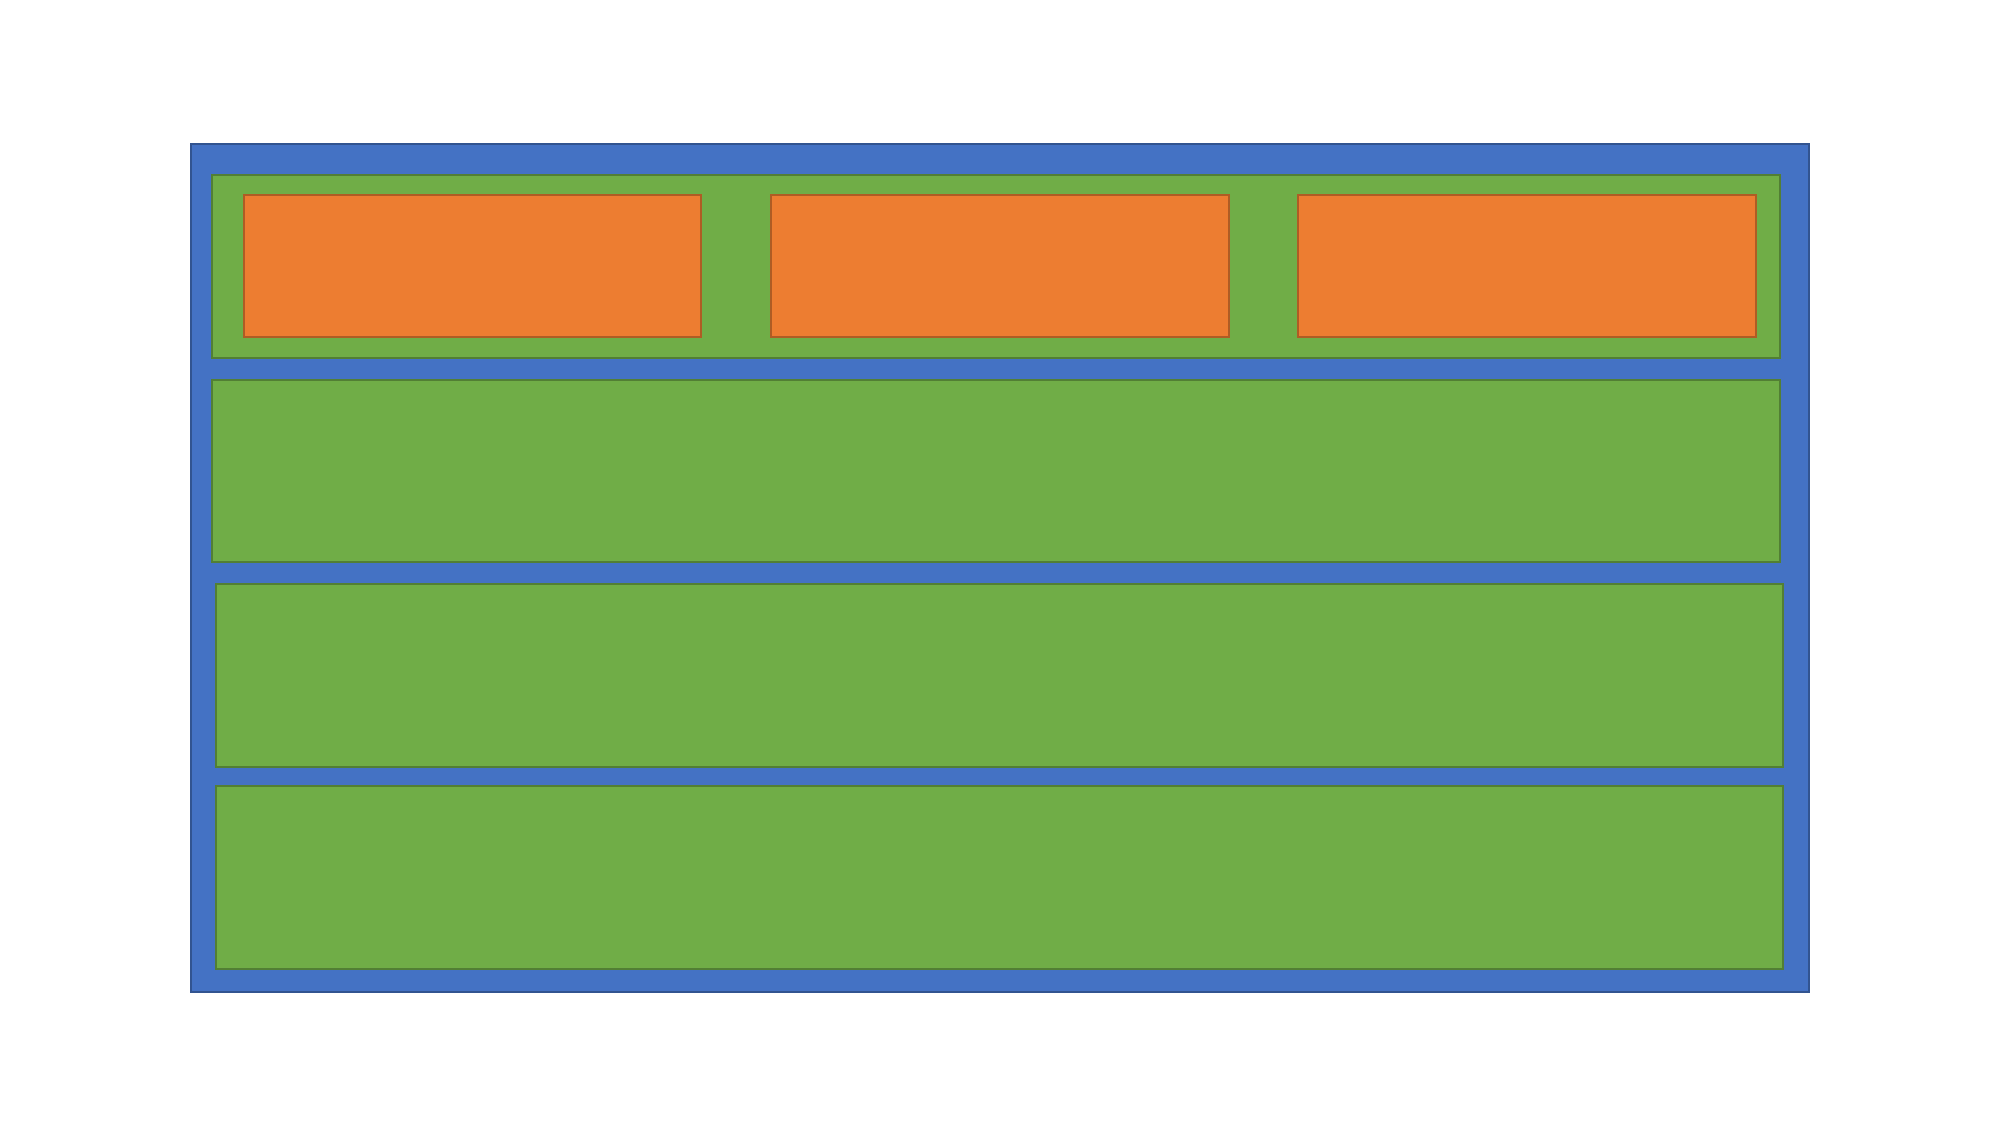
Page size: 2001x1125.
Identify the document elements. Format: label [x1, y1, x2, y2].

text_box [211, 174, 1781, 359]
text_box [770, 194, 1230, 338]
text_box [1297, 194, 1757, 338]
text_box [215, 785, 1784, 970]
text_box [243, 194, 702, 338]
text_box [211, 379, 1781, 563]
text_box [215, 583, 1784, 768]
text_box [190, 143, 1810, 993]
